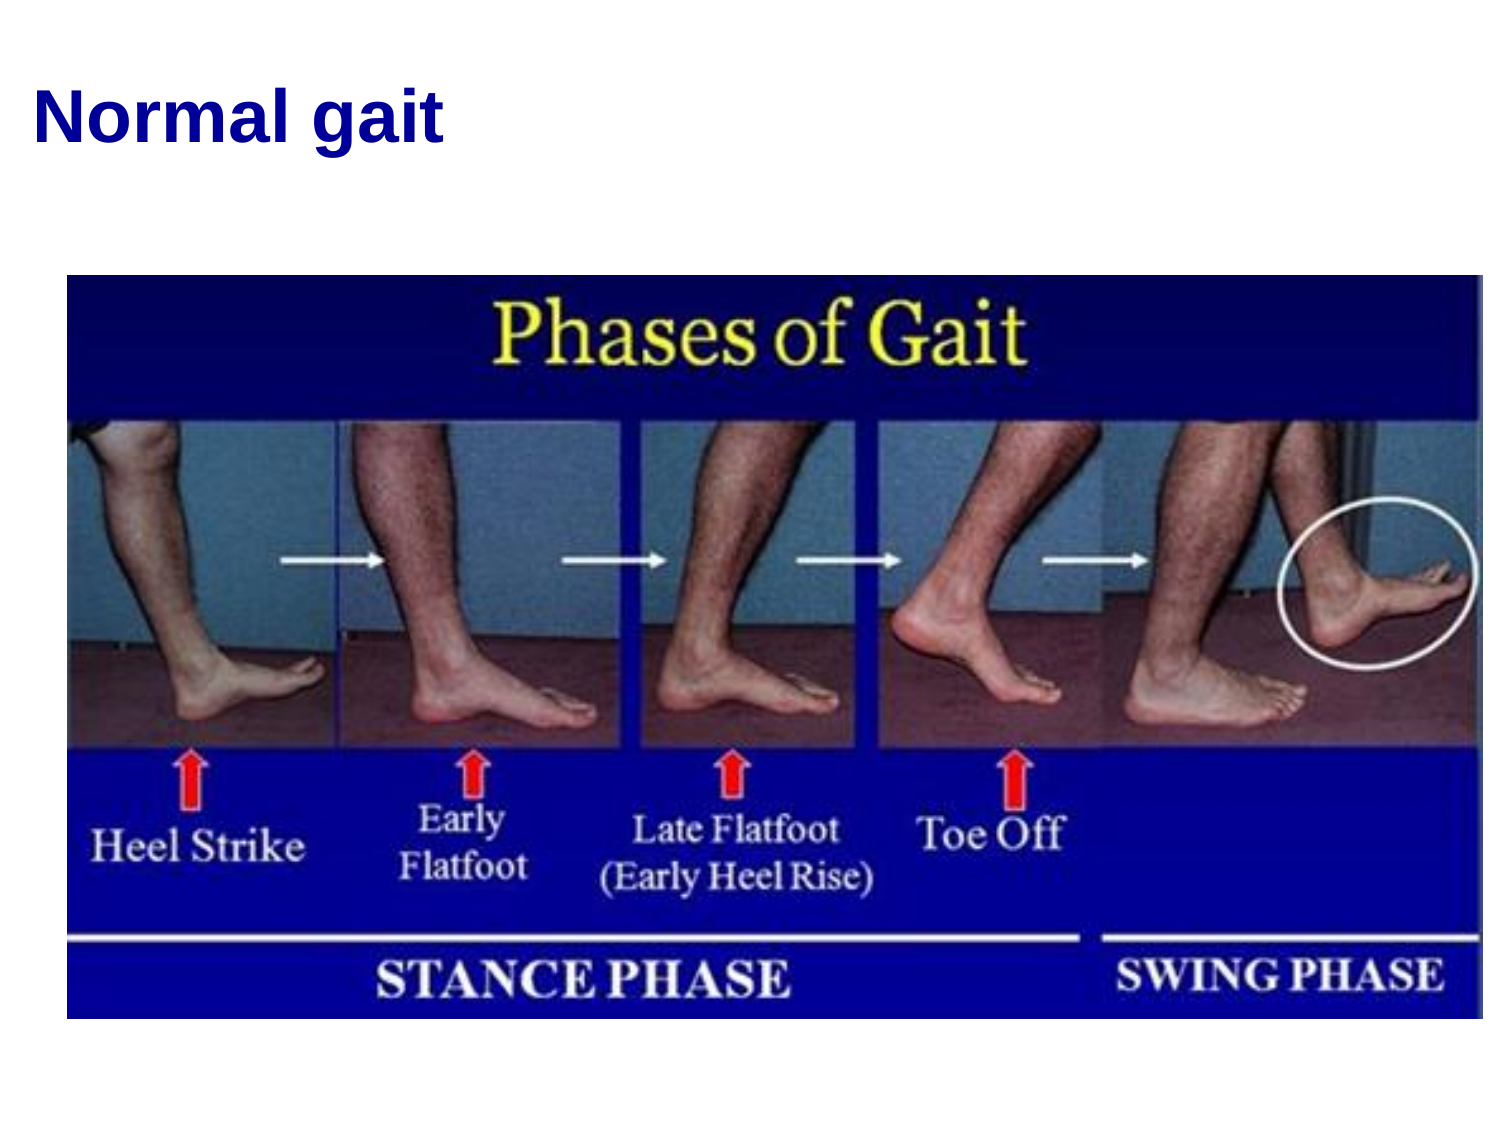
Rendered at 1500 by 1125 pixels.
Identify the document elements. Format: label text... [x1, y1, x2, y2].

picture [67, 275, 1483, 1019]
title Normal gait [17, 19, 1459, 207]
